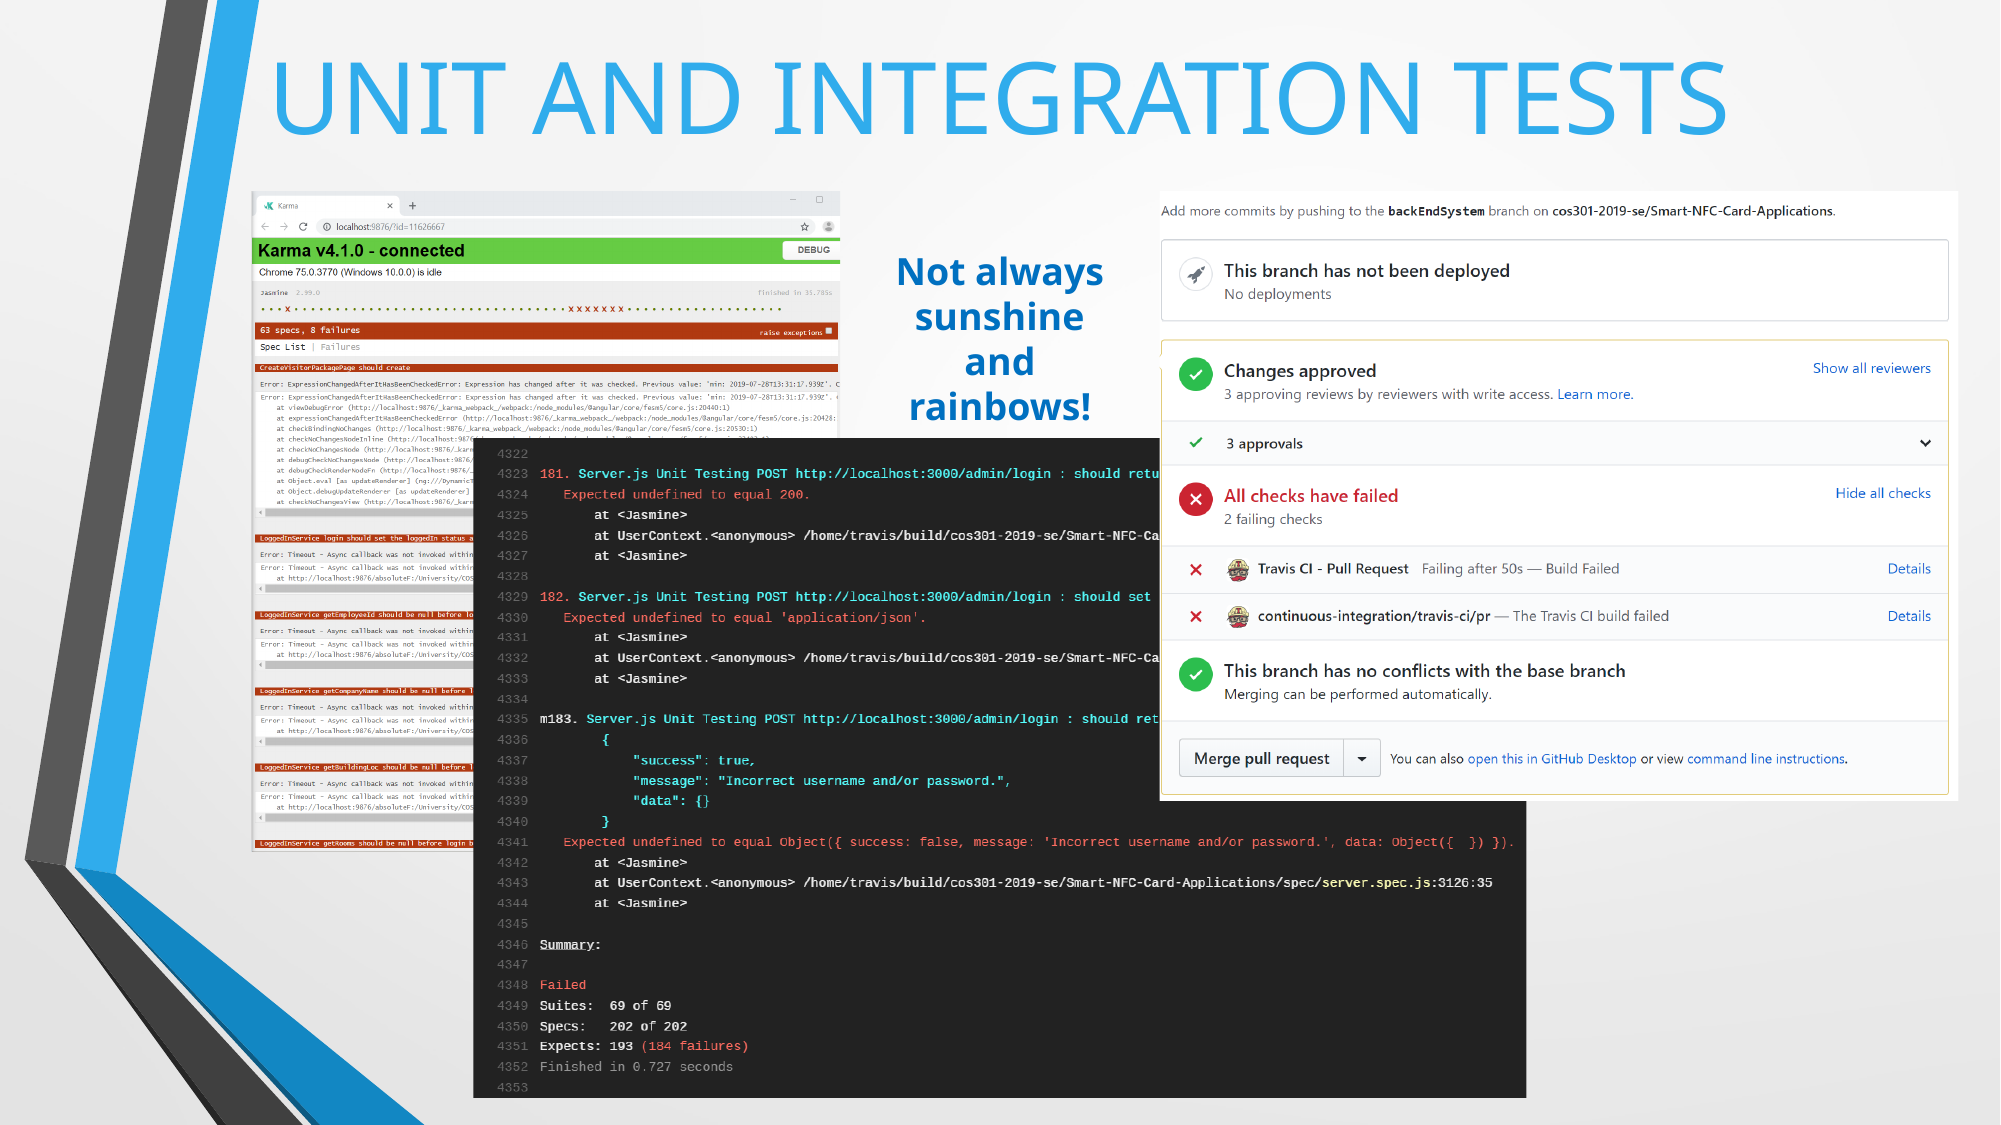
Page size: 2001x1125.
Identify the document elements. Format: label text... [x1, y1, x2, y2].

text_box Not always sunshine and rainbows! [876, 240, 1124, 436]
picture [251, 191, 1959, 1099]
text_box UNIT AND INTEGRATION TESTS [253, 27, 1747, 162]
